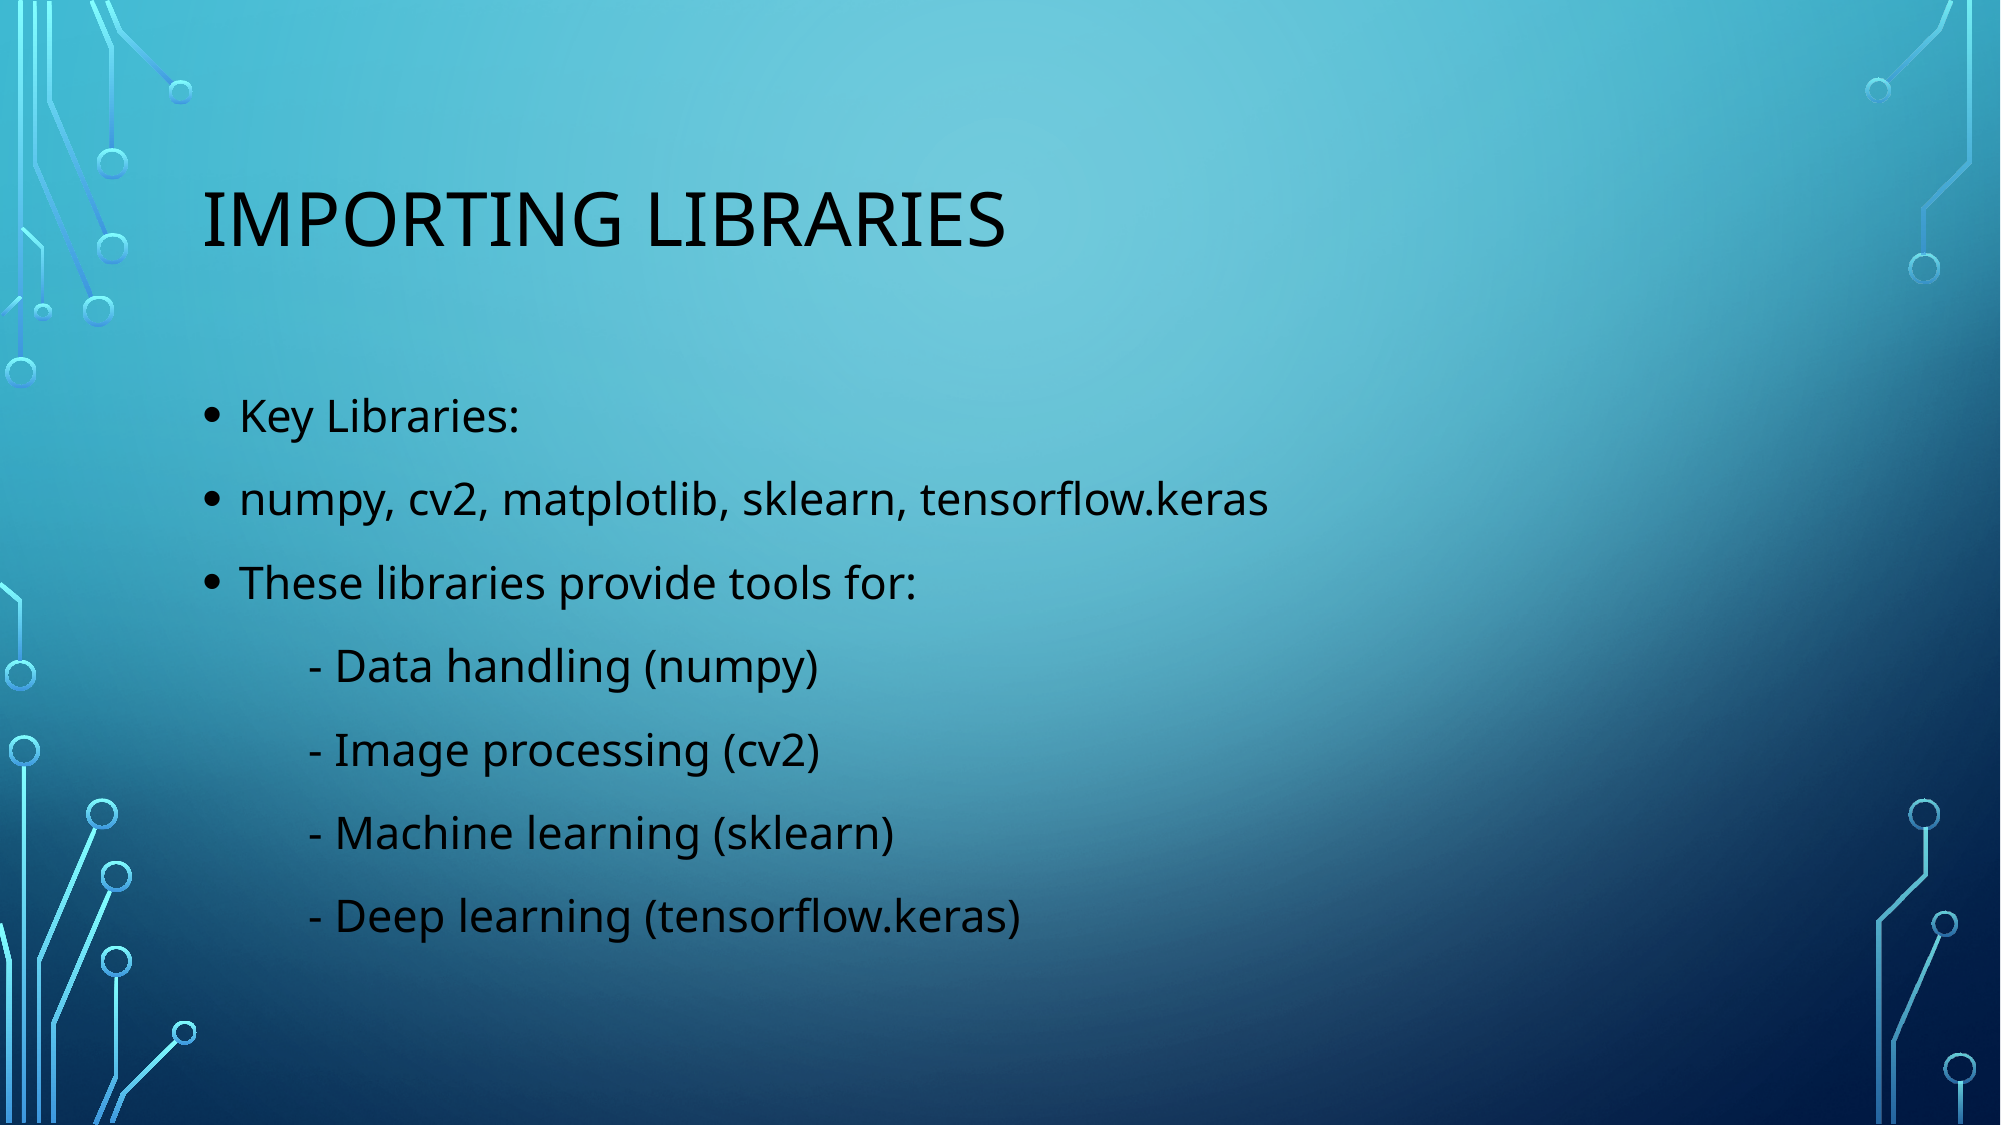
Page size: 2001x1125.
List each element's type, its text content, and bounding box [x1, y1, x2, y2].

title Importing Libraries [187, 101, 1813, 344]
list Key Libraries: numpy, cv2, matplotlib, sklearn, tensorflow.keras These libraries provide tools for: - Data handling (numpy) - Image processing (cv2) - Machine learning (sklearn) - Deep learning (tensorflow.keras) [187, 369, 1813, 950]
